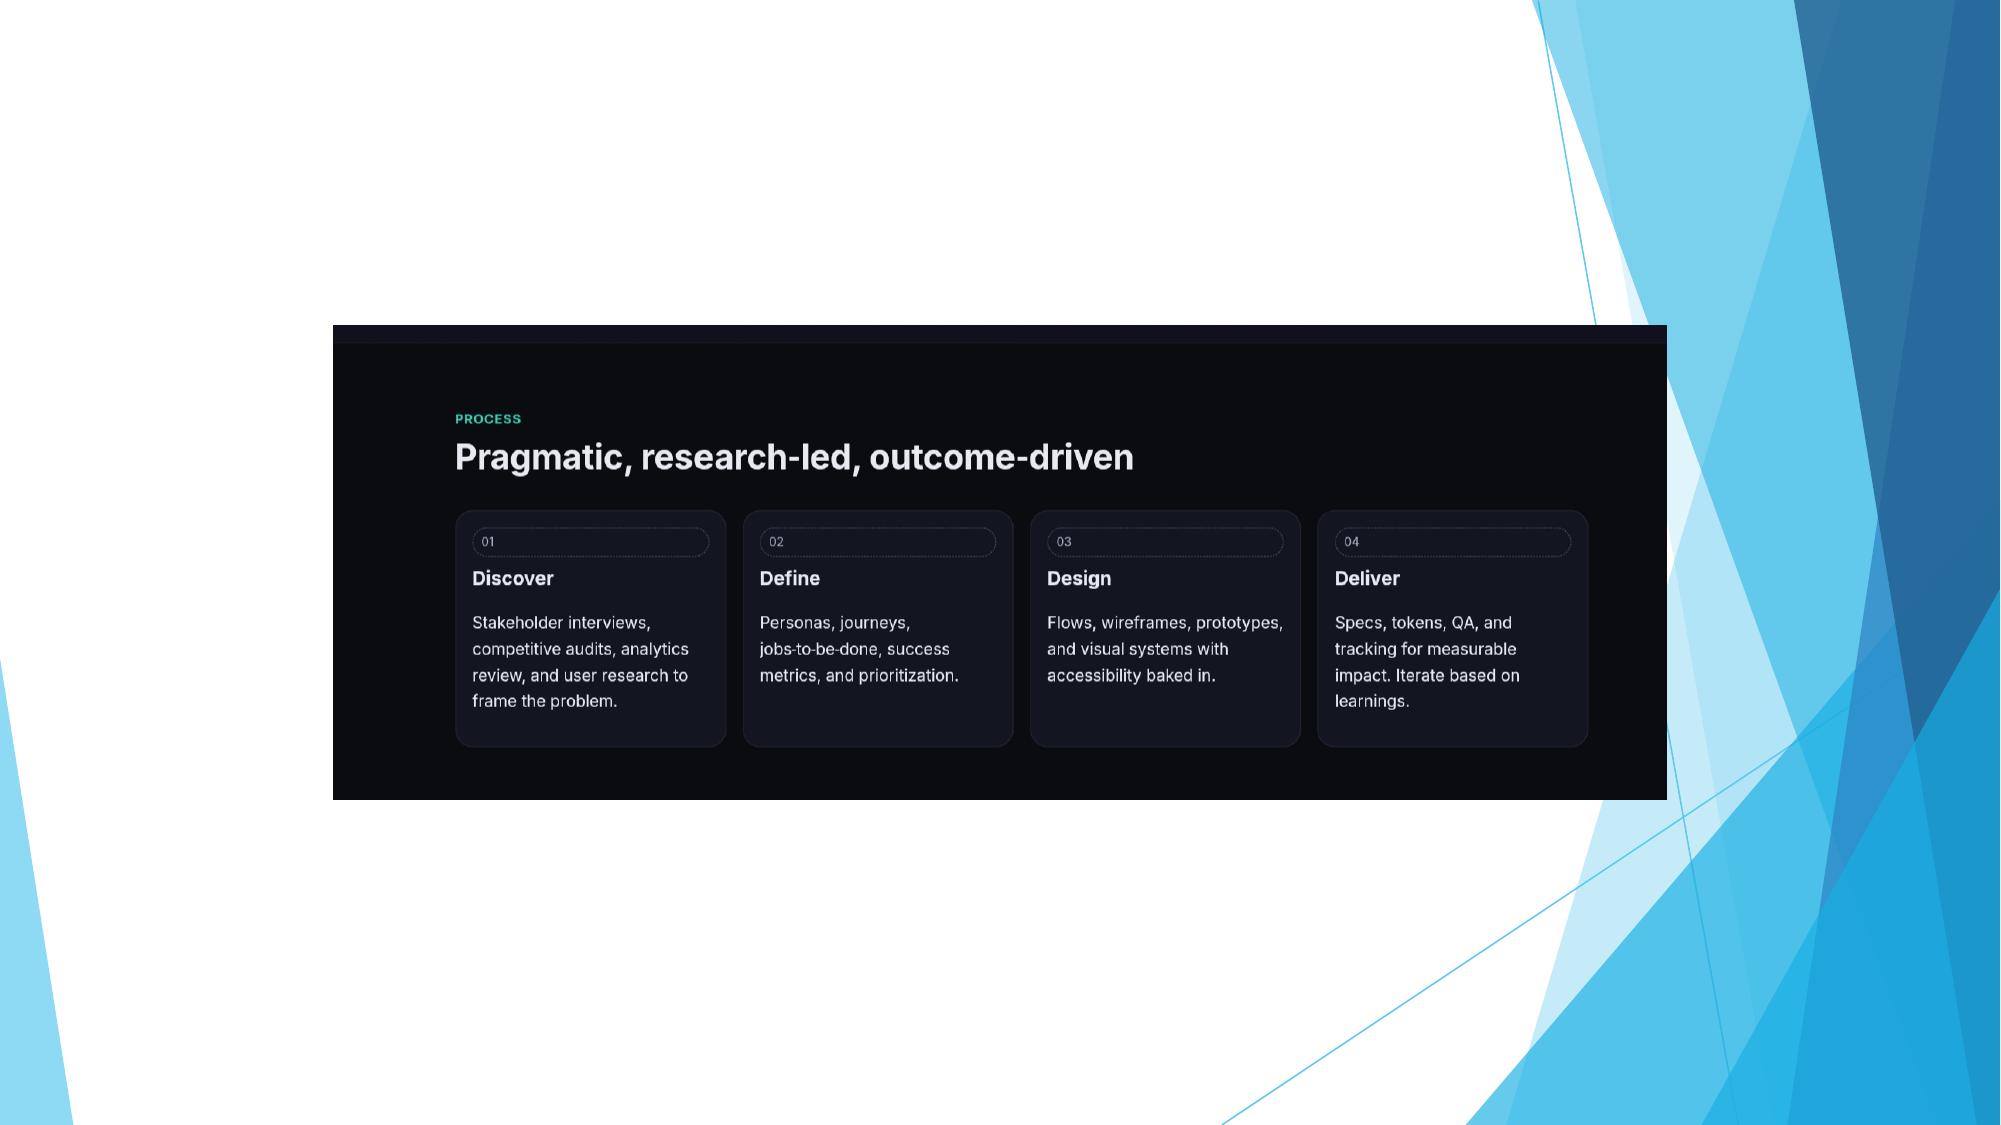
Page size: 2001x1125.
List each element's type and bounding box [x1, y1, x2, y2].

picture [332, 325, 1667, 800]
